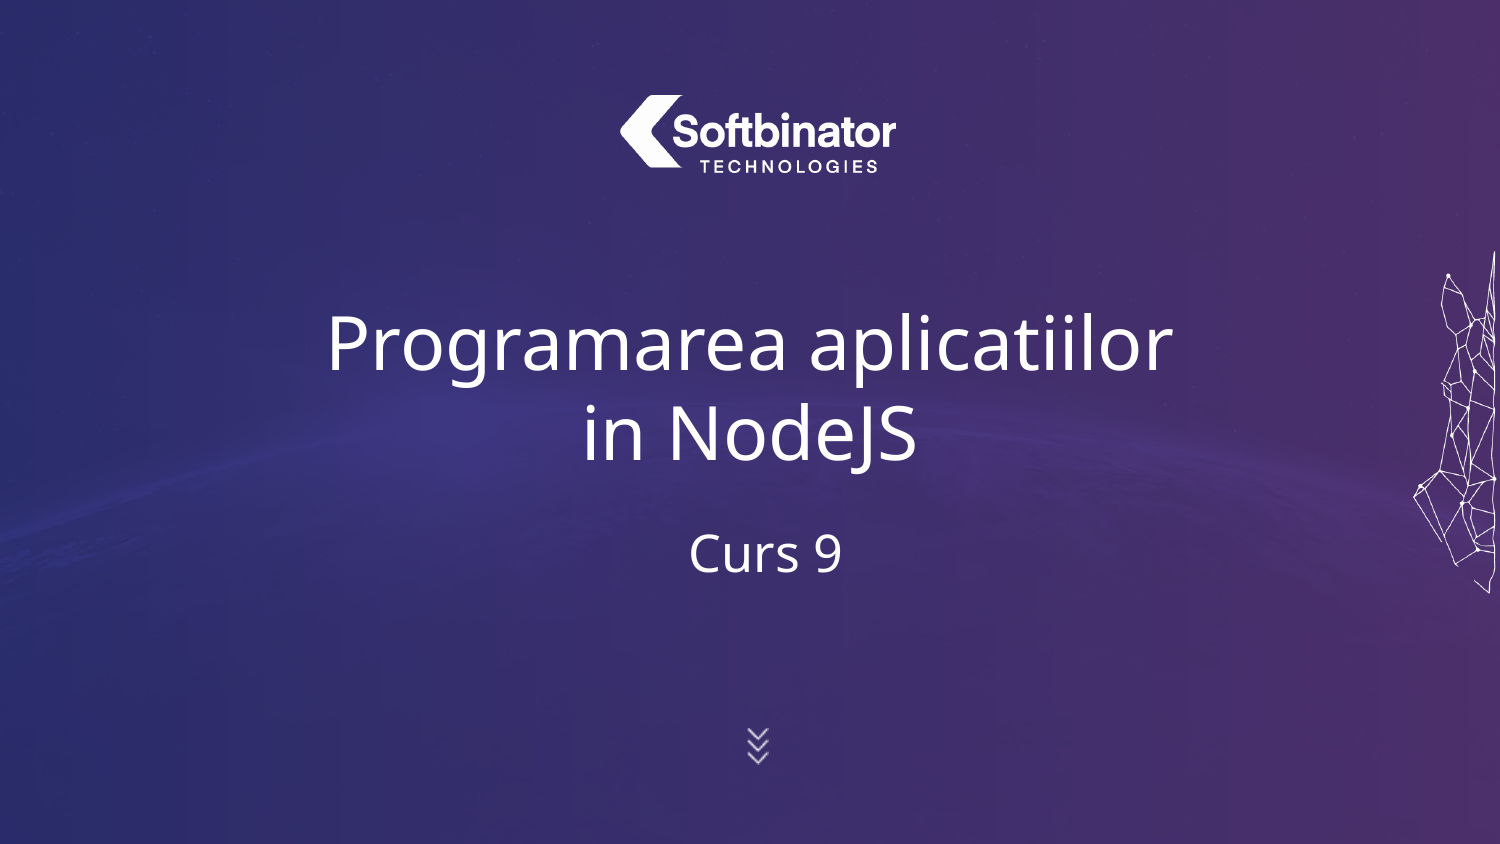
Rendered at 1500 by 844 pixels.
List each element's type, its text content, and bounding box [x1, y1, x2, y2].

picture [0, 0, 1500, 844]
title Programarea aplicatiilor in NodeJS [297, 293, 1203, 491]
subtitle Curs 9 [67, 505, 1465, 636]
